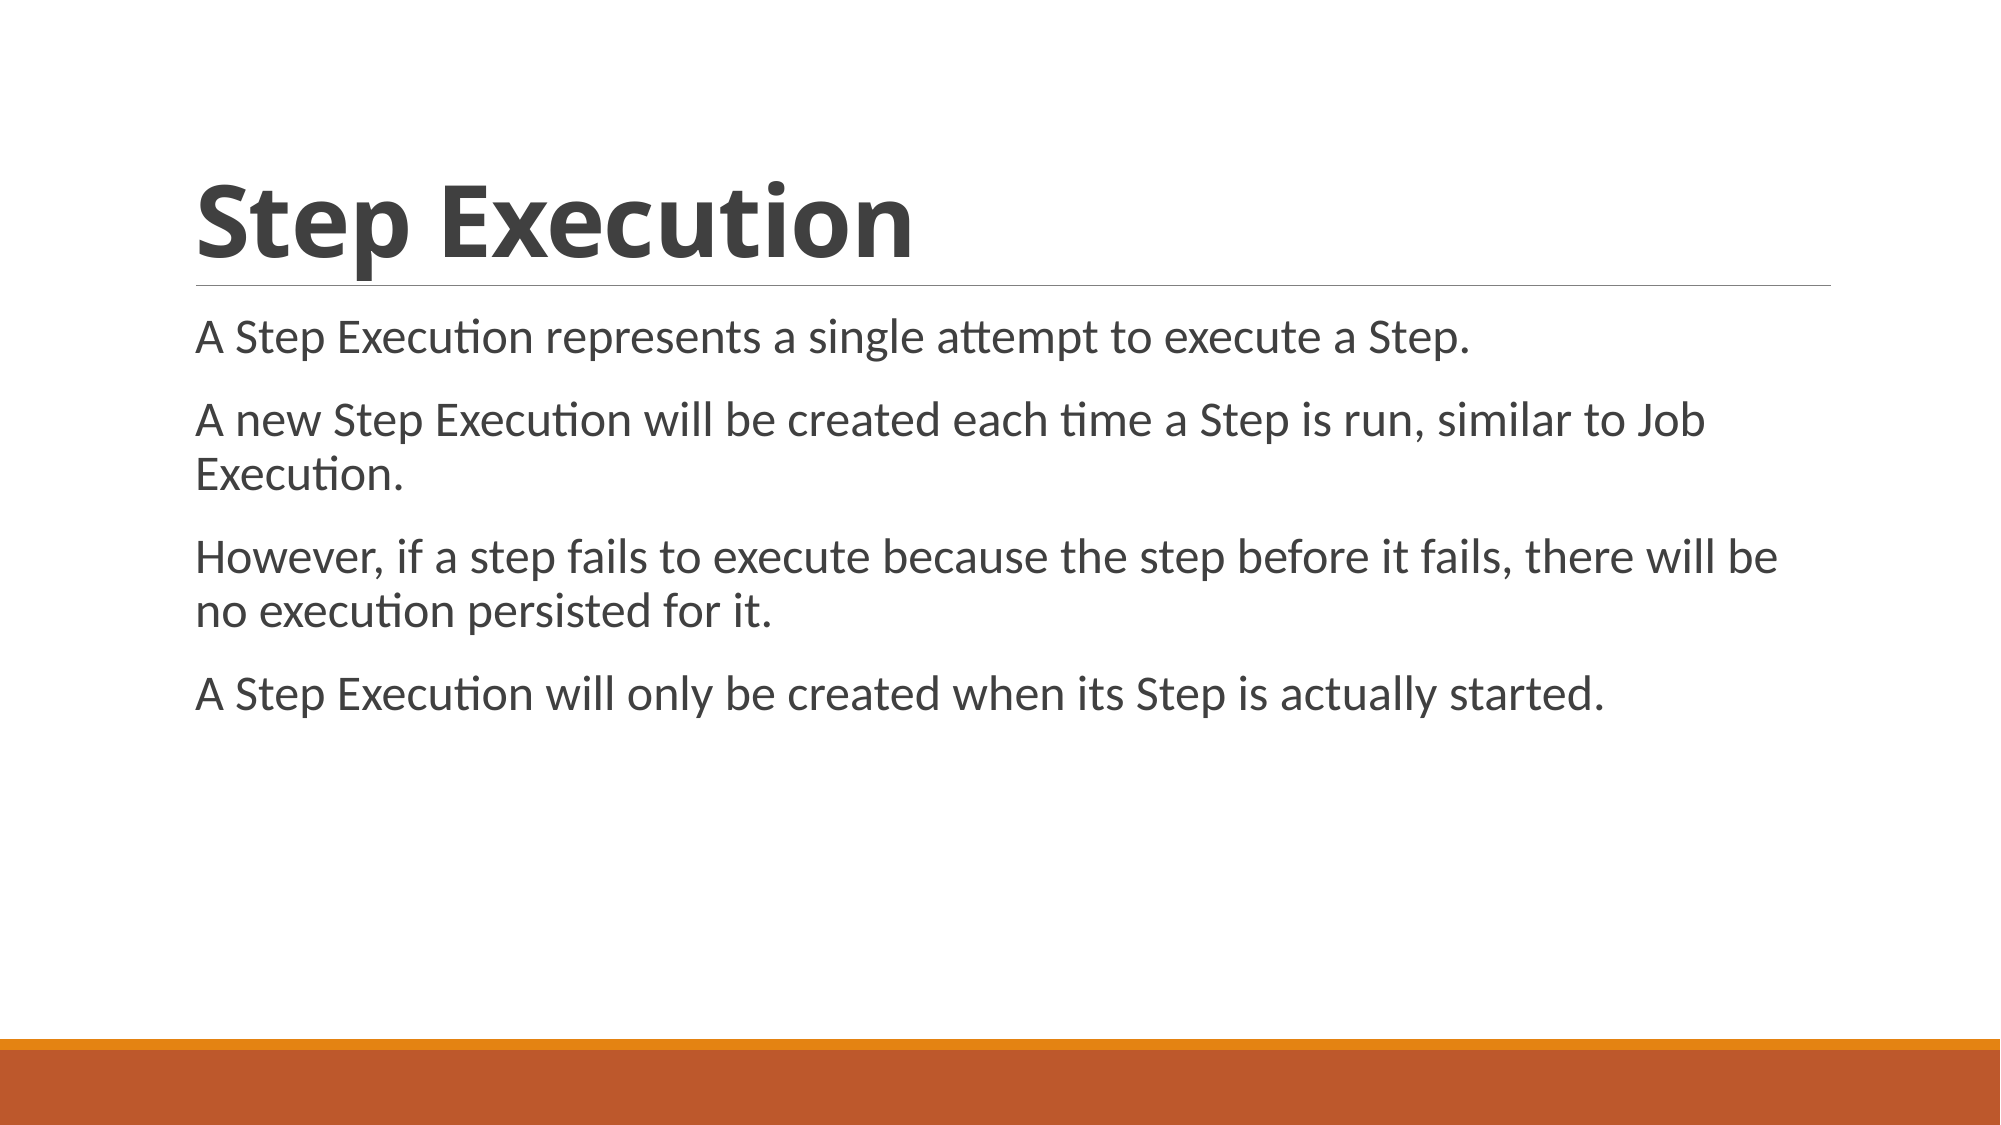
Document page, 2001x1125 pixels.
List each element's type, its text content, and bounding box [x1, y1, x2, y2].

title Step Execution [180, 47, 1830, 285]
list A Step Execution represents a single attempt to execute a Step. A new Step Execution will be created each time a Step is run, similar to Job Execution. However, if a step fails to execute because the step before it fails, there will be no execution persisted for it. A Step Execution will only be created when its Step is actually started. [180, 302, 1830, 963]
